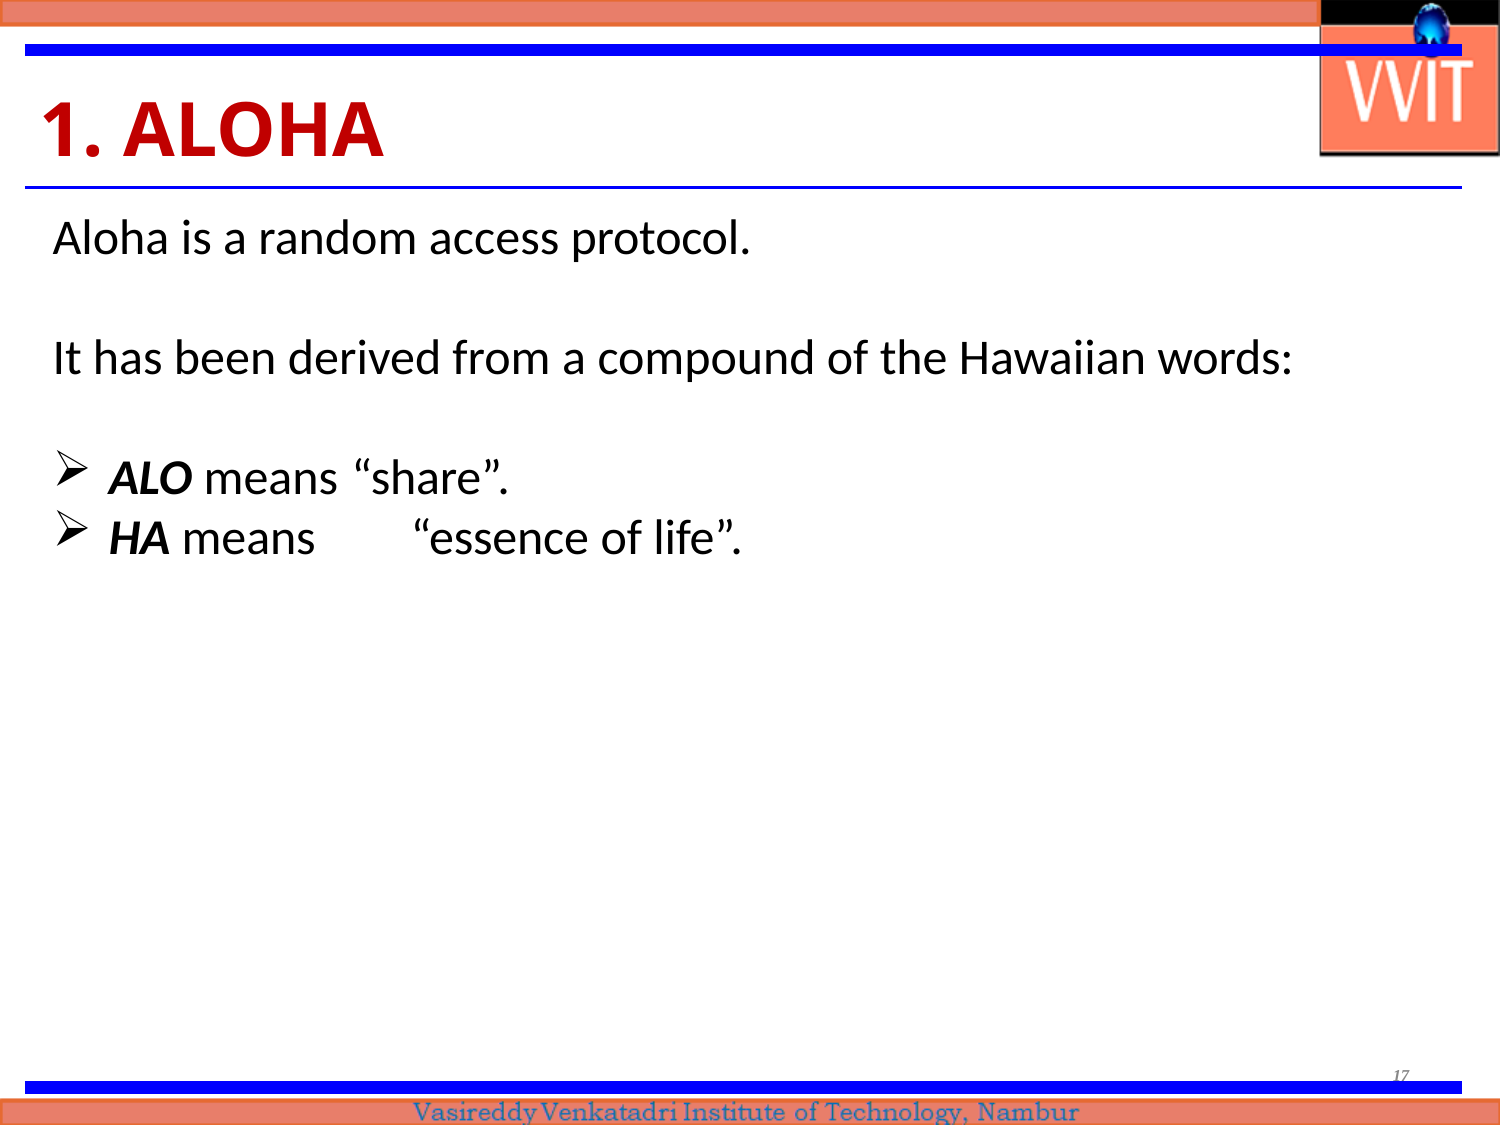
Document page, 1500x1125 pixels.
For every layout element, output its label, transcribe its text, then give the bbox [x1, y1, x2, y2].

title 1. ALOHA [22, 58, 1465, 270]
text_box Aloha is a random access protocol. It has been derived from a compound of the Hawaiian words: ALO means “share”. HA means “essence of life”. [50, 202, 1297, 565]
slide_number 17 [1386, 1064, 1419, 1125]
picture [0, 0, 1500, 1125]
